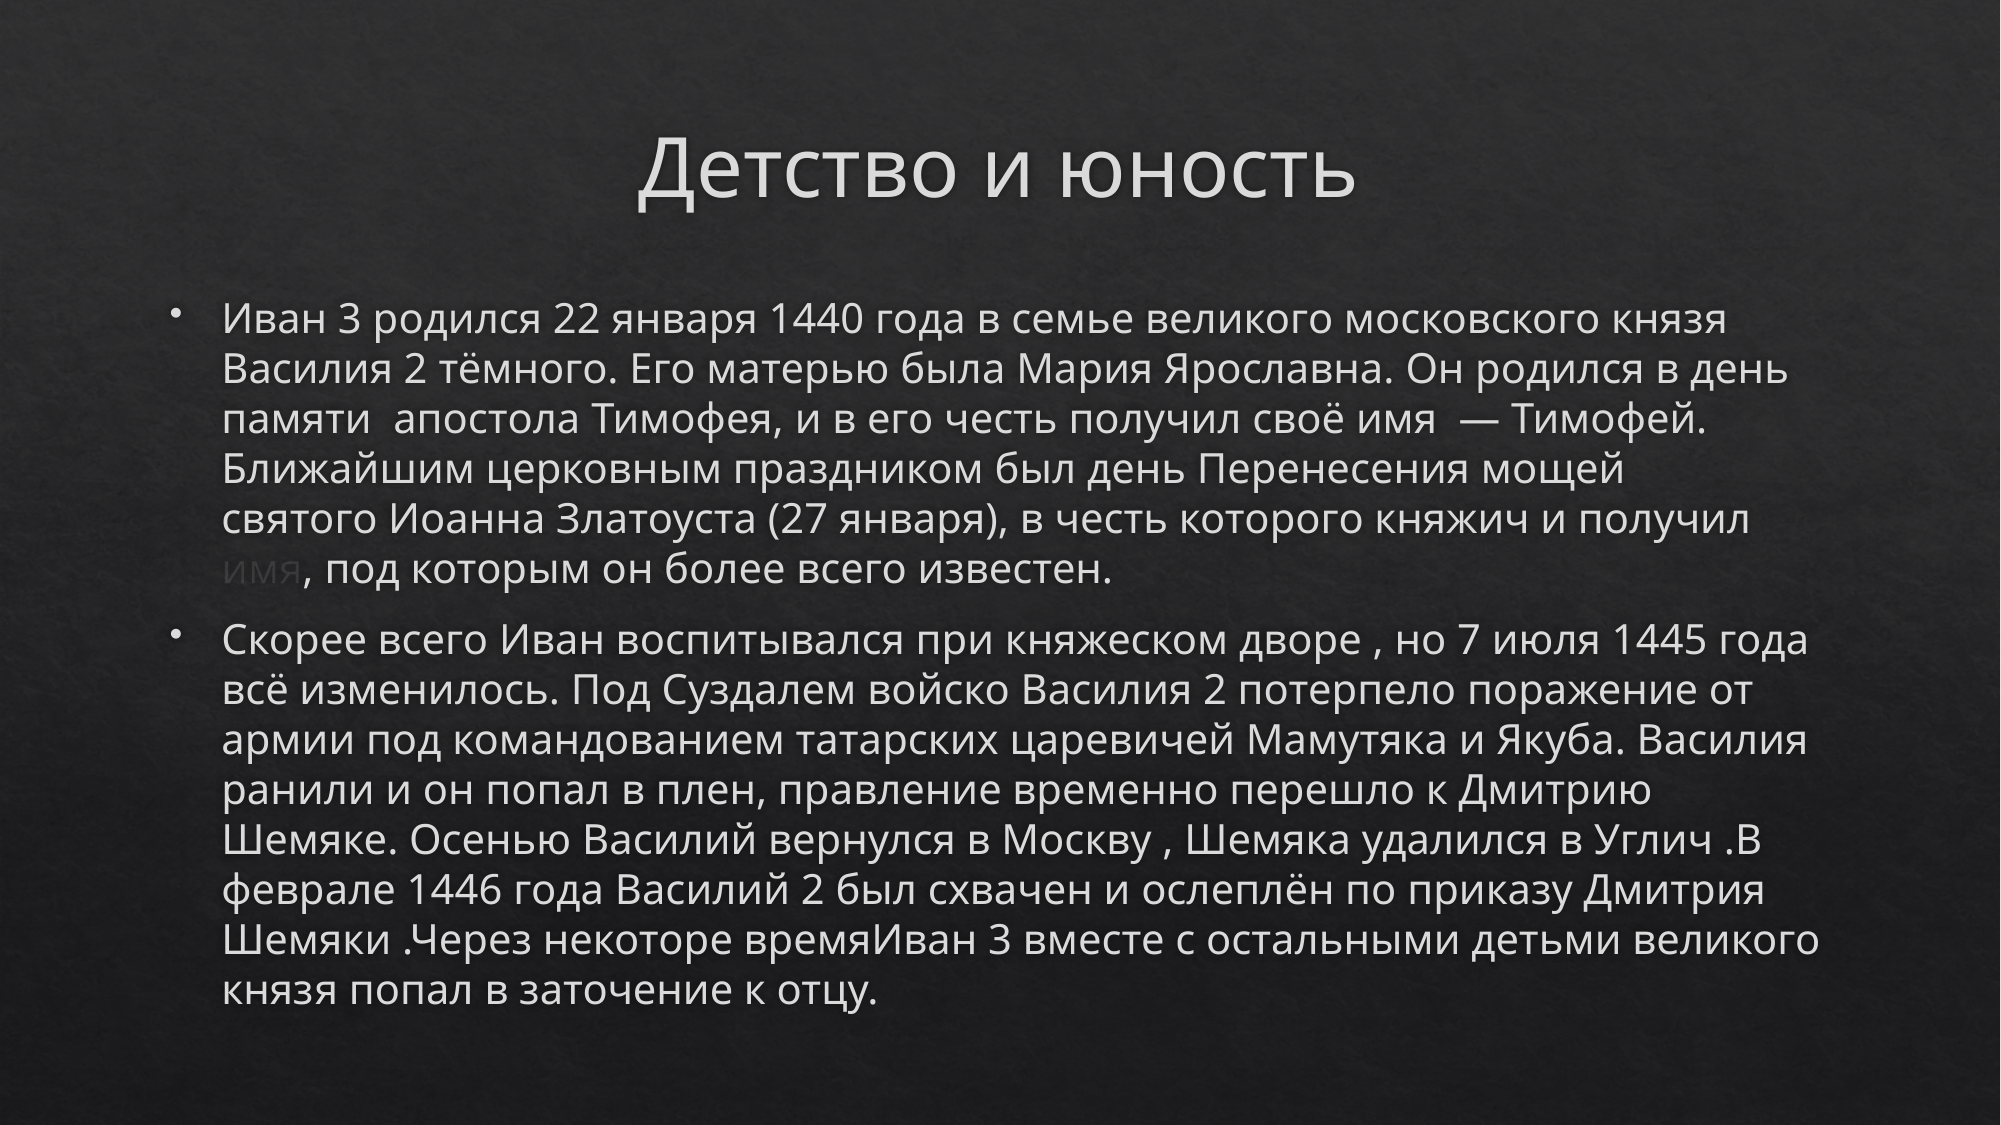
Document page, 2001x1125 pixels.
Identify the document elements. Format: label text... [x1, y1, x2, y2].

title Детство и юность [149, 84, 1849, 244]
list Иван 3 родился 22 января 1440 года в семье великого московского князя Василия 2 тёмного. Его матерью была Мария Ярославна. Он родился в день памяти апостола Тимофея, и в его честь получил своё имя — Тимофей. Ближайшим церковным праздником был день Перенесения мощей святого Иоанна Златоуста (27 января), в честь которого княжич и получил имя, под которым он более всего известен. Скорее всего Иван воспитывался при княжеском дворе , но 7 июля 1445 года всё изменилось. Под Суздалем войско Василия 2 потерпело поражение от армии под командованием татарских царевичей Мамутяка и Якуба. Василия ранили и он попал в плен, правление временно перешло к Дмитрию Шемяке. Осенью Василий вернулся в Москву , Шемяка удалился в Углич .В феврале 1446 года Василий 2 был схвачен и ослеплён по приказу Дмитрия Шемяки .Через некоторе времяИван 3 вместе с остальными детьми великого князя попал в заточение к отцу. [149, 284, 1849, 950]
